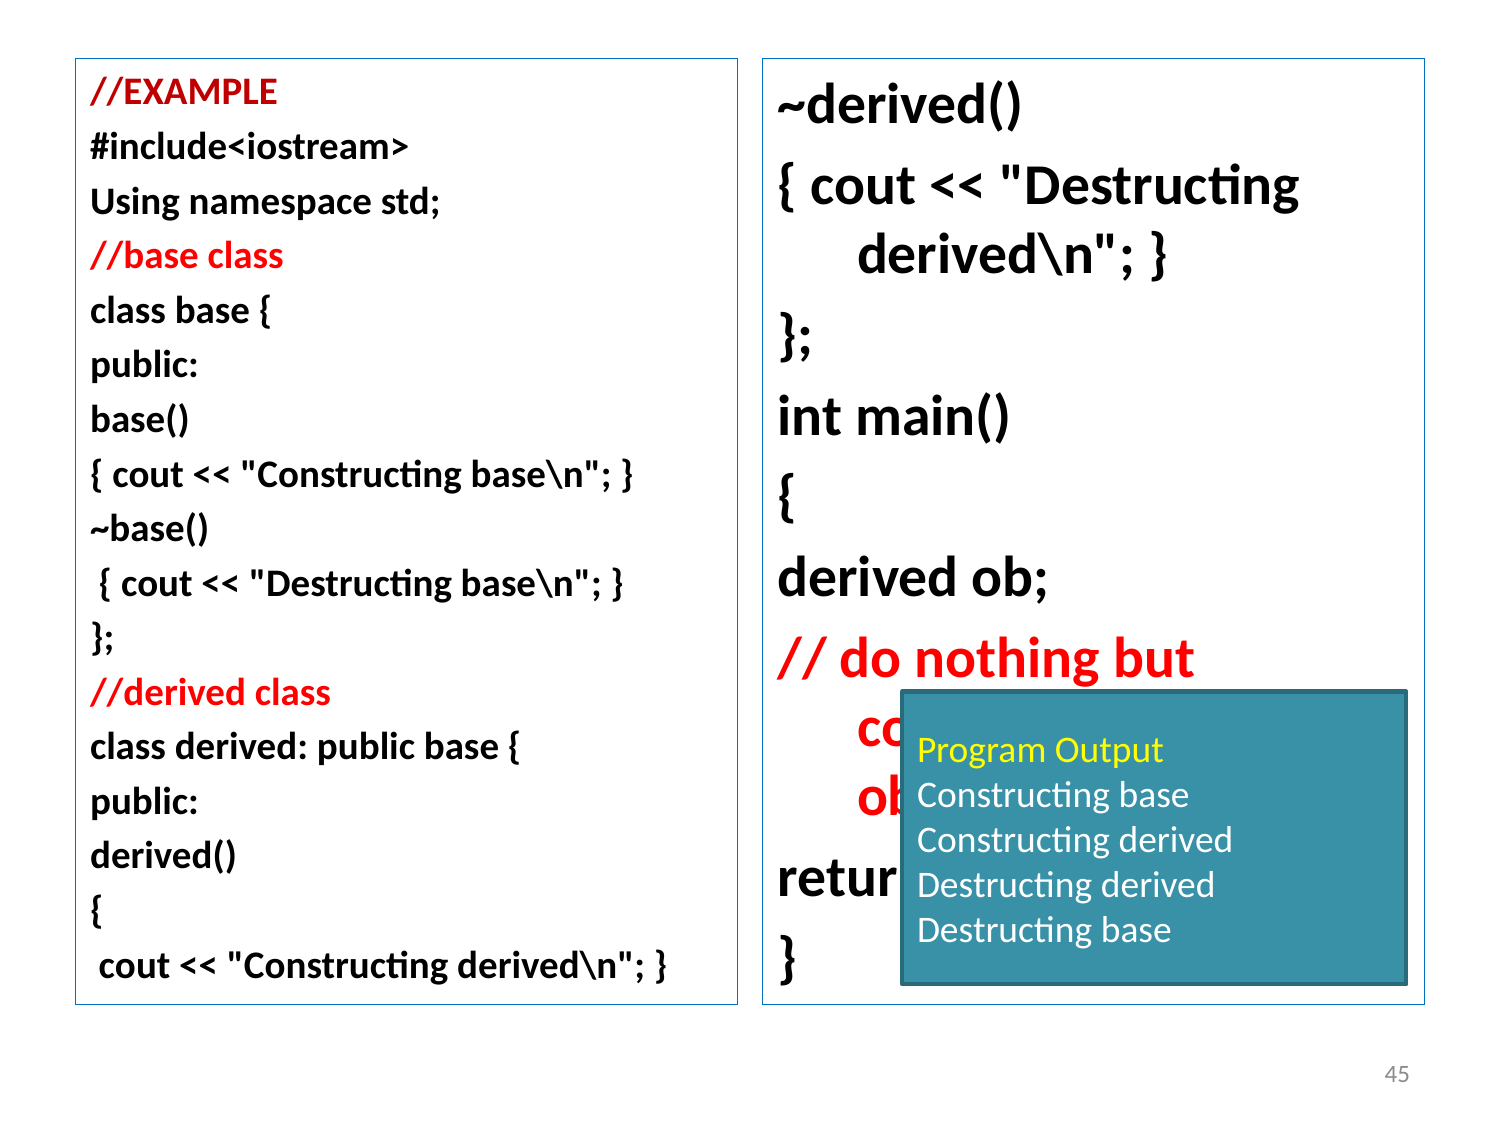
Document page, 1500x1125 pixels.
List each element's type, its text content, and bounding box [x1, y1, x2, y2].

slide_number 45 [1074, 1042, 1425, 1103]
list //EXAMPLE #include<iostream> Using namespace std; //base class class base { public: base() { cout << "Constructing base\n"; } ~base() { cout << "Destructing base\n"; } }; //derived class class derived: public base { public: derived() { cout << "Constructing derived\n"; } [75, 58, 738, 1005]
text_box Program Output Constructing base Constructing derived Destructing derived Destructing base [900, 689, 1408, 986]
list ~derived() { cout << "Destructing derived\n"; } }; int main() { derived ob; // do nothing but construct and destruct ob return 0; } [762, 58, 1425, 1005]
